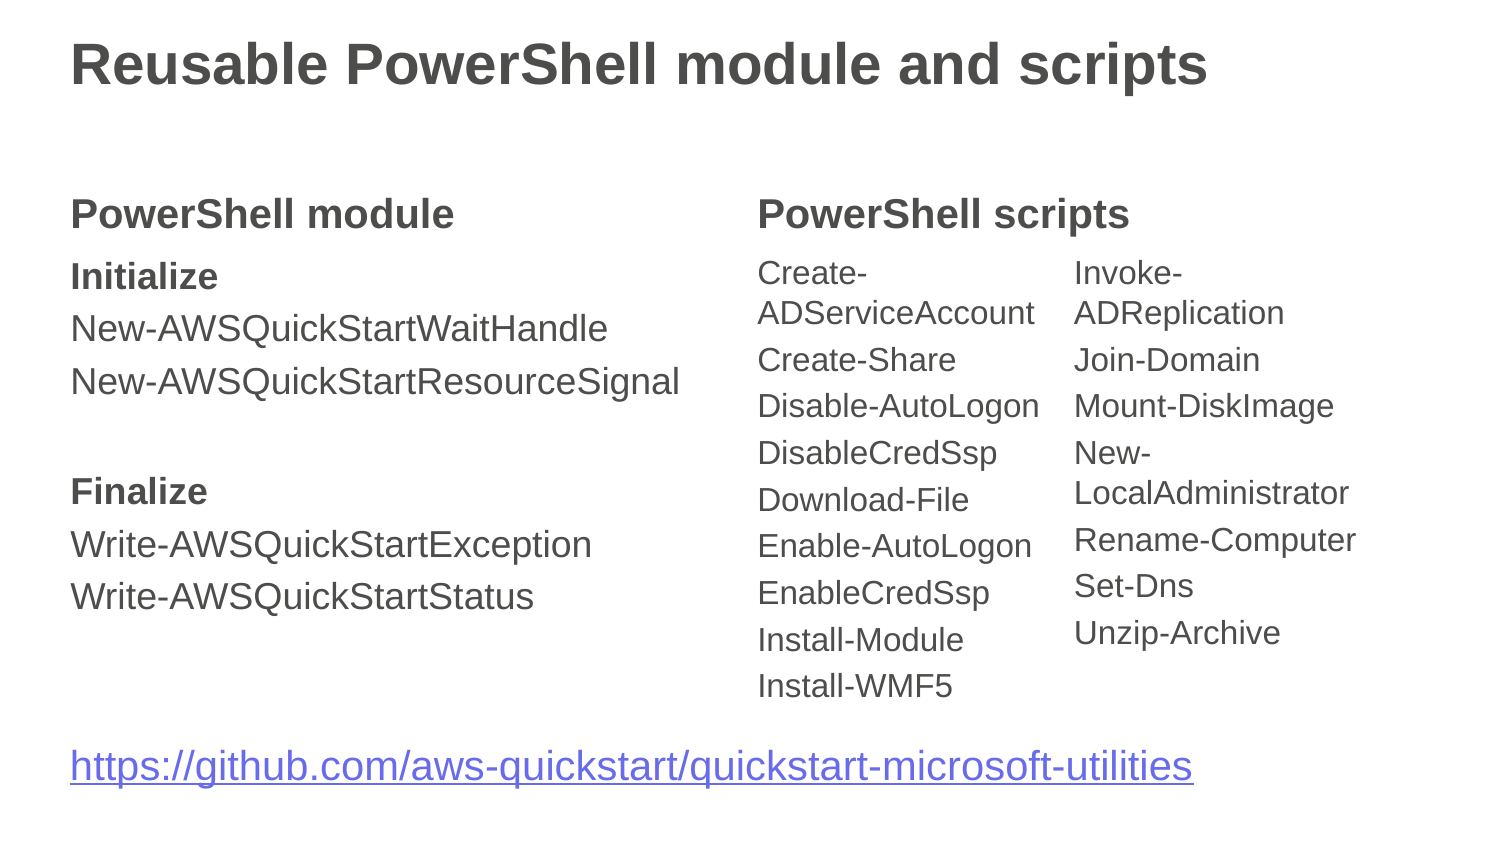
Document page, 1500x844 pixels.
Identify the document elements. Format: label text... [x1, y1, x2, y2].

list PowerShell module [55, 165, 719, 244]
list Create-ADServiceAccount Create-Share Disable-AutoLogon DisableCredSsp Download-File Enable-AutoLogon EnableCredSsp Install-Module Install-WMF5 Invoke-ADReplication Join-Domain Mount-DiskImage New-LocalAdministrator Rename-Computer Set-Dns Unzip-Archive [742, 244, 1406, 731]
text_box https://github.com/aws-quickstart/quickstart-microsoft-utilities [55, 731, 1406, 797]
title Reusable PowerShell module and scripts [55, 18, 1402, 109]
list Initialize New-AWSQuickStartWaitHandle New-AWSQuickStartResourceSignal Finalize Write-AWSQuickStartException Write-AWSQuickStartStatus [55, 244, 719, 731]
list PowerShell scripts [742, 165, 1406, 244]
